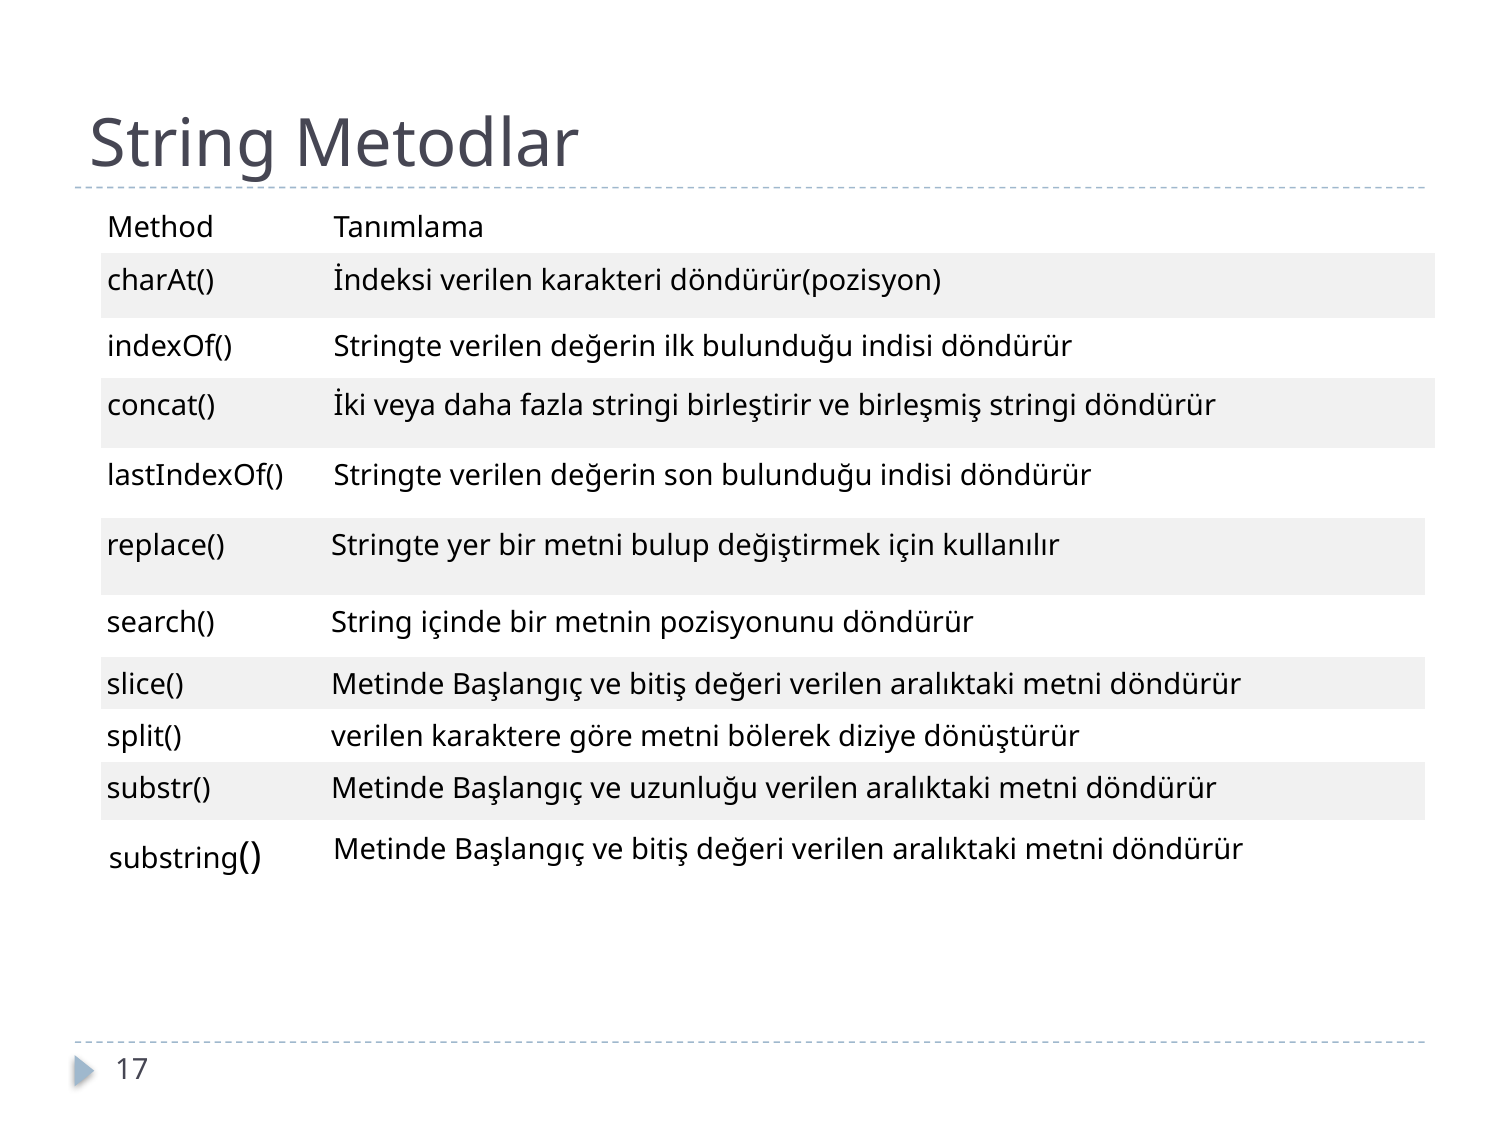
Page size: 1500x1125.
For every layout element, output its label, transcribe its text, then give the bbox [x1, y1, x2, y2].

table_cell concat() [101, 378, 327, 448]
table_cell substr() [101, 762, 325, 820]
table_cell İki veya daha fazla stringi birleştirir ve birleşmiş stringi döndürür [327, 378, 1435, 448]
table_cell Metinde Başlangıç ve bitiş değeri verilen aralıktaki metni döndürür [325, 657, 1425, 709]
title String Metodlar [75, 24, 1425, 188]
table_cell slice() [101, 657, 325, 709]
table_header Metinde Başlangıç ve bitiş değeri verilen aralıktaki metni döndürür [325, 820, 1425, 887]
table_header Tanımlama [327, 200, 1435, 253]
slide_number 17 [100, 1042, 426, 1103]
table_cell Metinde Başlangıç ve uzunluğu verilen aralıktaki metni döndürür [325, 762, 1425, 820]
table_cell charAt() [101, 253, 327, 318]
table_cell Stringte verilen değerin ilk bulunduğu indisi döndürür [327, 318, 1435, 378]
table_header Stringte yer bir metni bulup değiştirmek için kullanılır [325, 518, 1425, 595]
table_cell İndeksi verilen karakteri döndürür(pozisyon) [327, 253, 1435, 318]
table_header substring() [101, 820, 325, 887]
table_cell split() [101, 709, 325, 762]
table_cell search() [101, 595, 325, 657]
table_cell indexOf() [101, 318, 327, 378]
table_cell Stringte verilen değerin son bulunduğu indisi döndürür [327, 448, 1435, 532]
table_cell lastIndexOf() [101, 448, 327, 518]
table_header replace() [101, 518, 325, 595]
table_header Method [101, 200, 327, 253]
table_cell String içinde bir metnin pozisyonunu döndürür [325, 595, 1425, 657]
table_cell verilen karaktere göre metni bölerek diziye dönüştürür [325, 709, 1425, 762]
